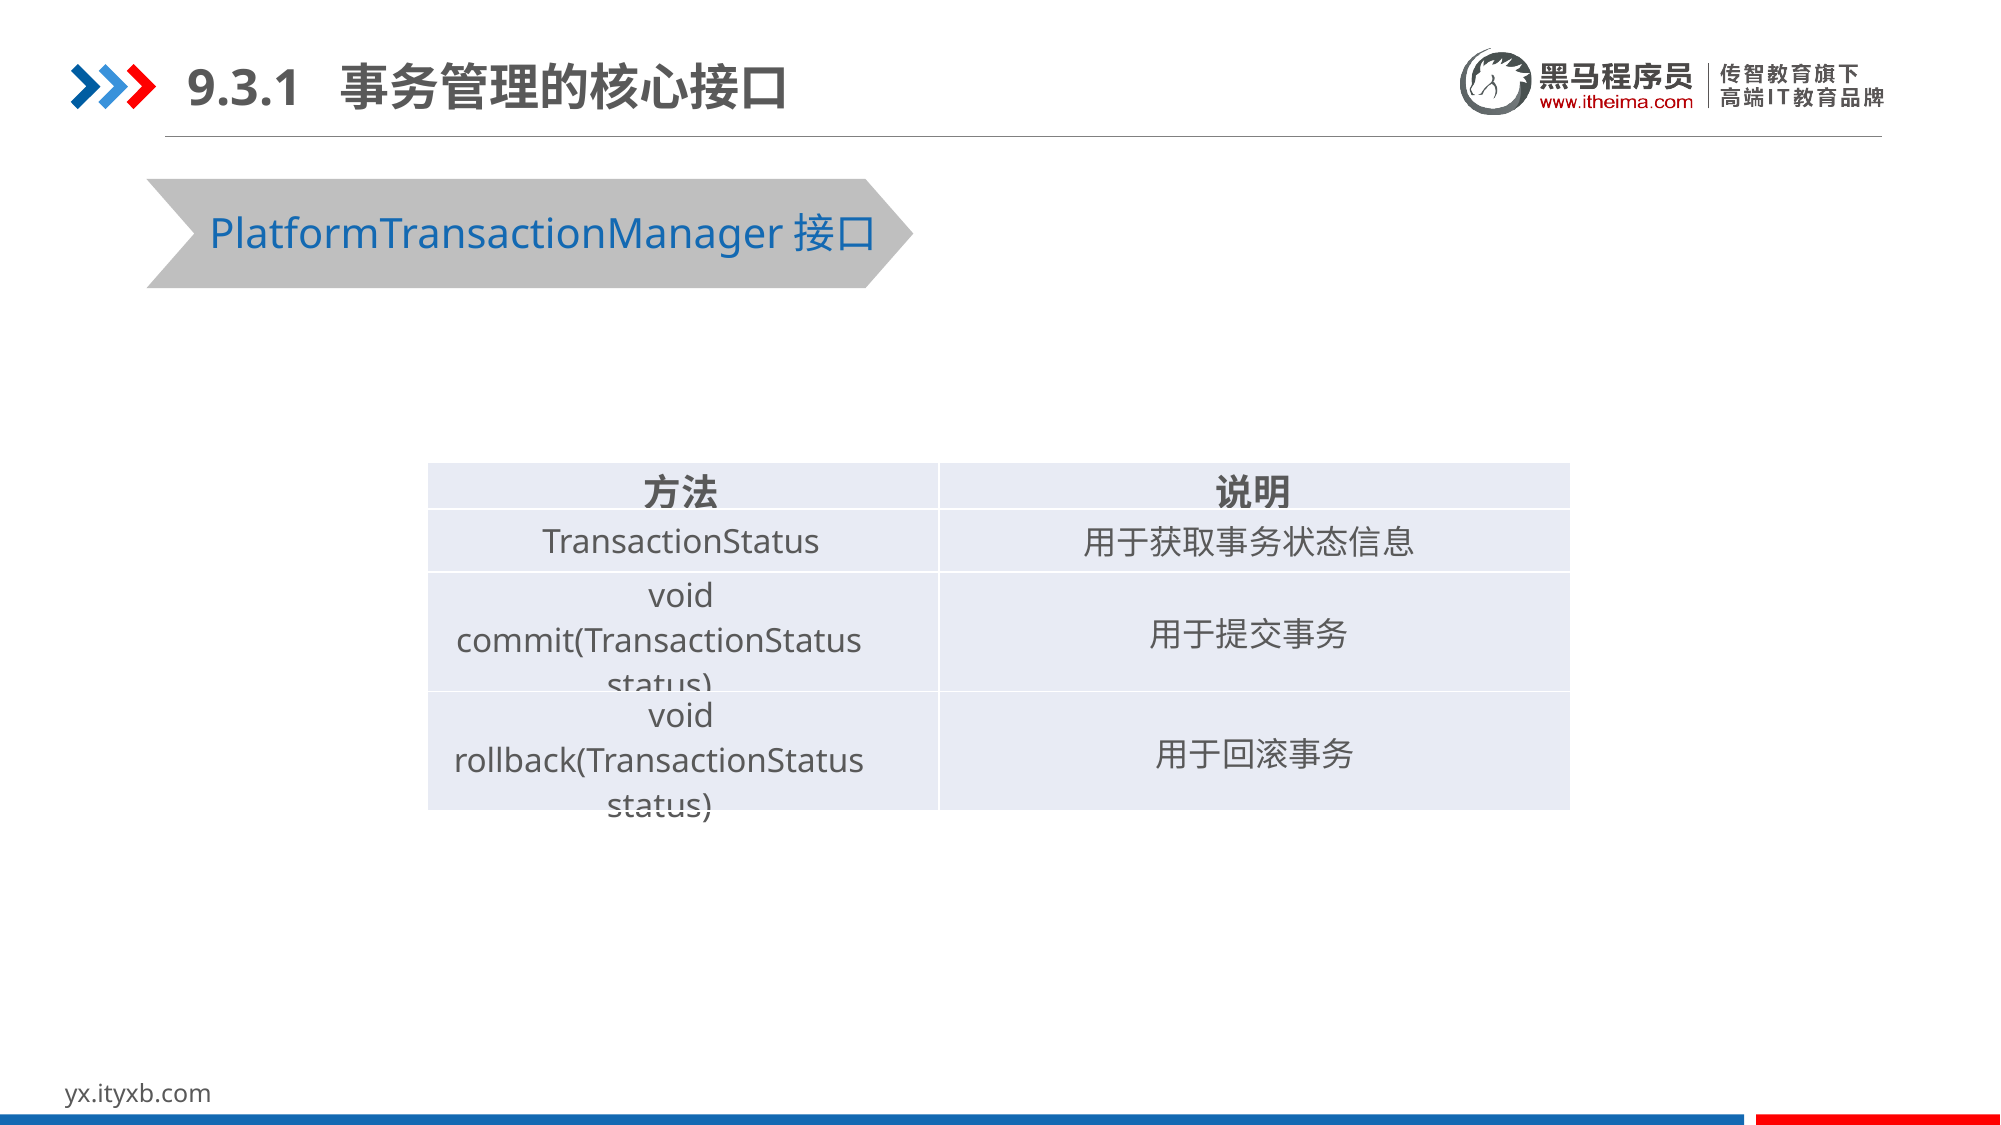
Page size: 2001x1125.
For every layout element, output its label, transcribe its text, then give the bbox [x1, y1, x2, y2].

table_cell 用于提交事务 [940, 573, 1570, 691]
table_cell void commit(TransactionStatus status) [428, 573, 938, 691]
picture [1460, 48, 1887, 115]
text_box 9.3.1 事务管理的核心接口 [187, 43, 794, 127]
table_cell void rollback(TransactionStatus status) [428, 692, 938, 810]
text_box [146, 178, 886, 289]
table_cell 用于获取事务状态信息 [940, 510, 1570, 571]
table_cell TransactionStatus [428, 510, 938, 571]
text_box PlatformTransactionManager接口 [194, 199, 911, 265]
table_header 说明 [940, 463, 1570, 508]
table_cell 用于回滚事务 [940, 692, 1570, 810]
table_header 方法 [428, 463, 938, 508]
